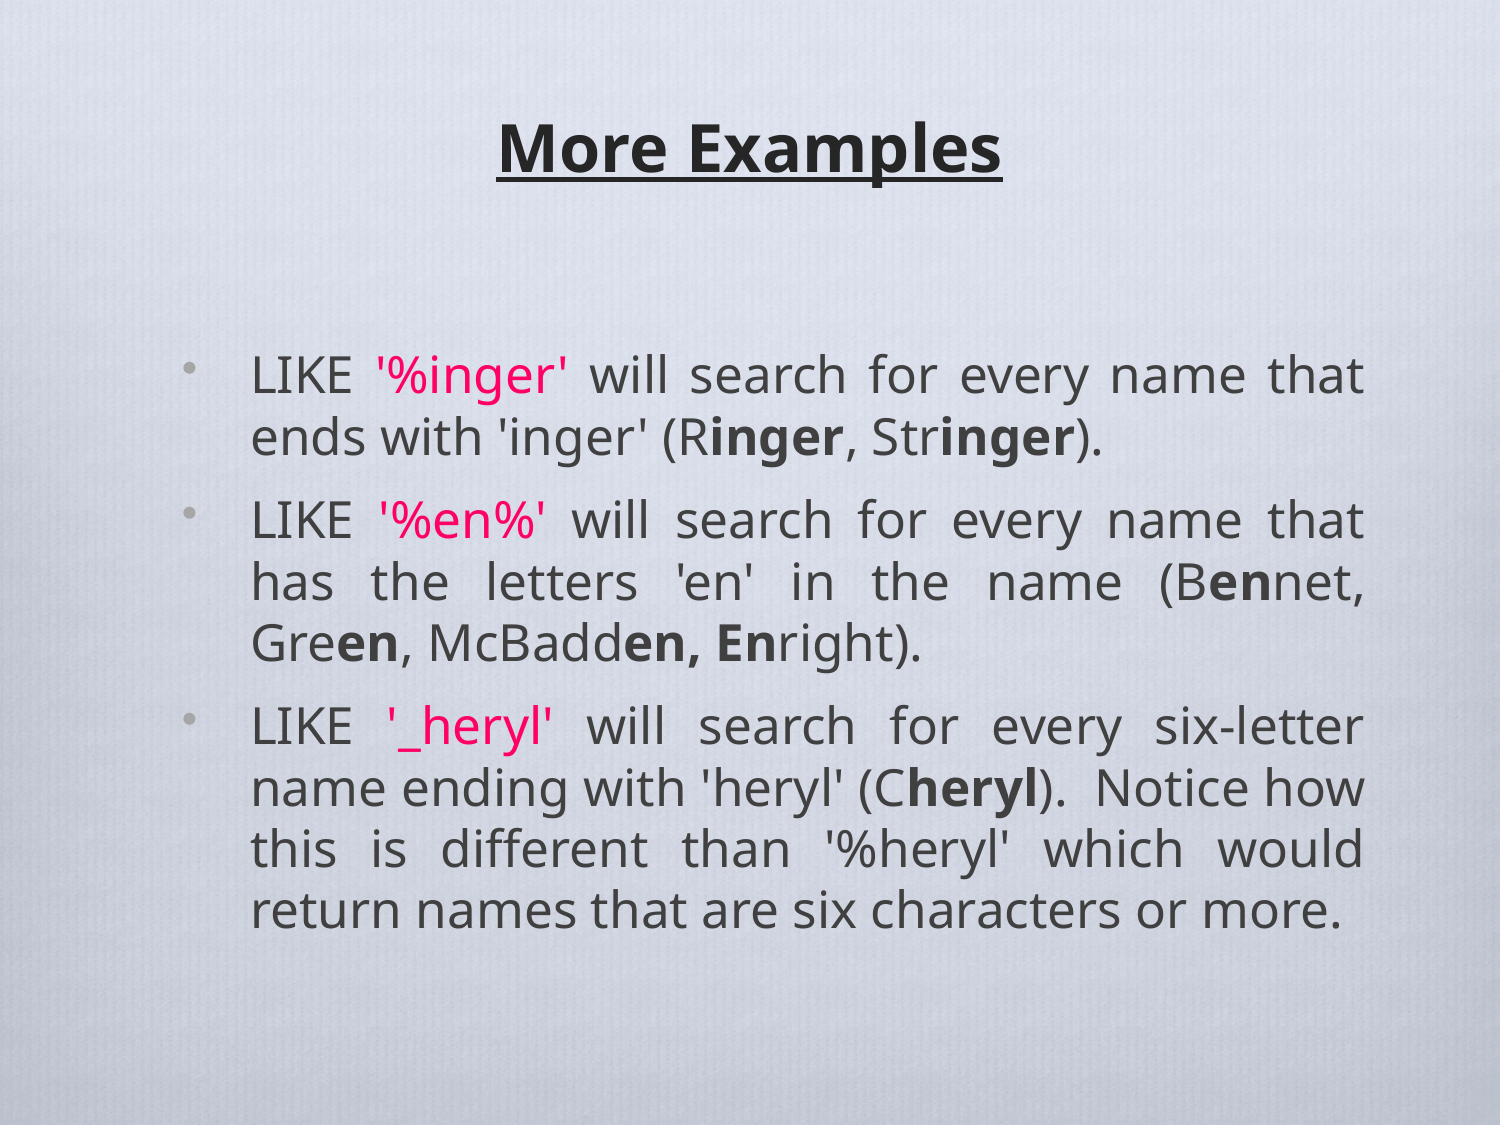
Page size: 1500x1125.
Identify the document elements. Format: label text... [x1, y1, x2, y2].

title More Examples [119, 51, 1381, 240]
list LIKE '%inger' will search for every name that ends with 'inger' (Ringer, Stringer). LIKE '%en%' will search for every name that has the letters 'en' in the name (Bennet, Green, McBadden, Enright). LIKE '_heryl' will search for every six-letter name ending with 'heryl' (Cheryl). Notice how this is different than '%heryl' which would return names that are six characters or more. [119, 260, 1381, 1011]
